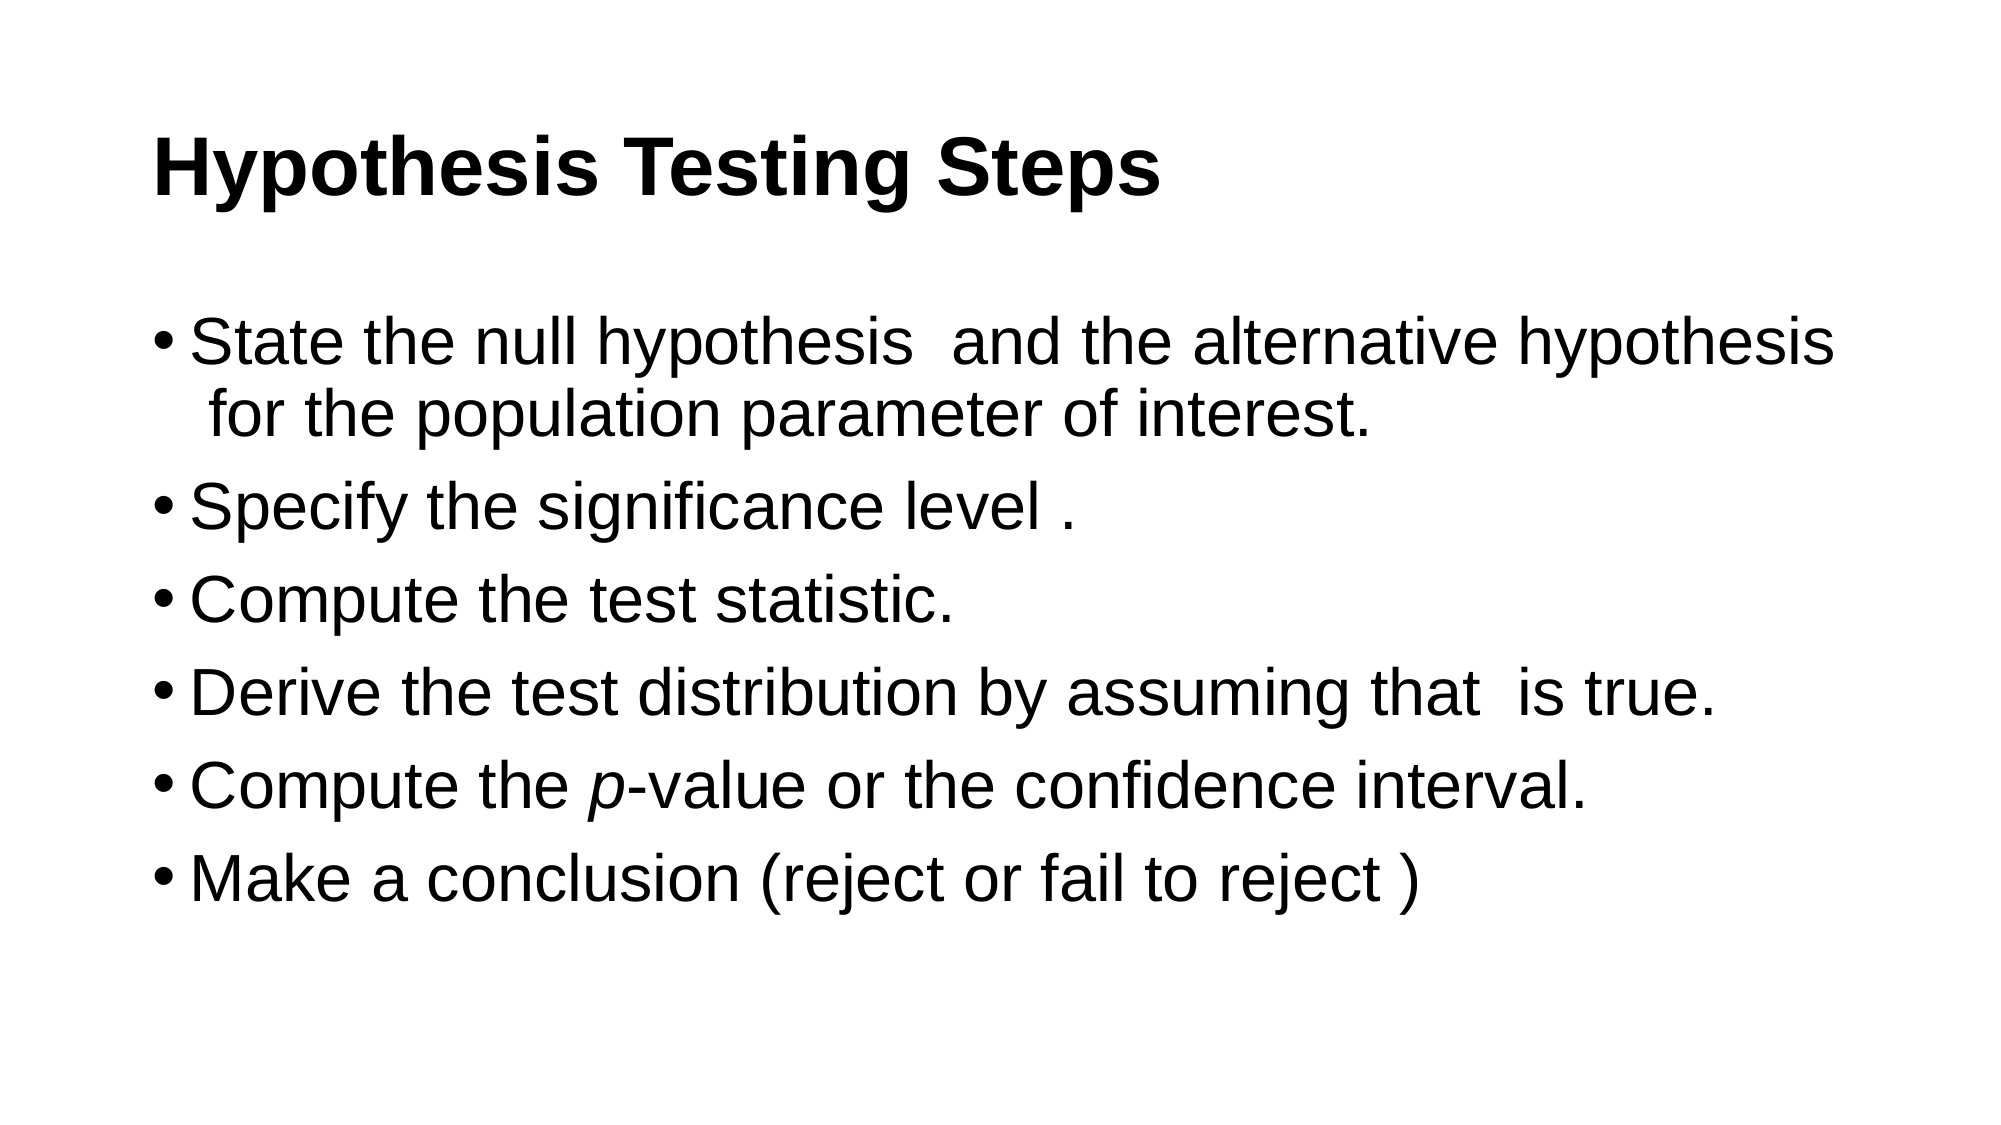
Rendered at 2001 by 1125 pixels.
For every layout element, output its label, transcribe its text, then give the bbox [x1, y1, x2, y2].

title Hypothesis Testing Steps [137, 59, 1863, 278]
